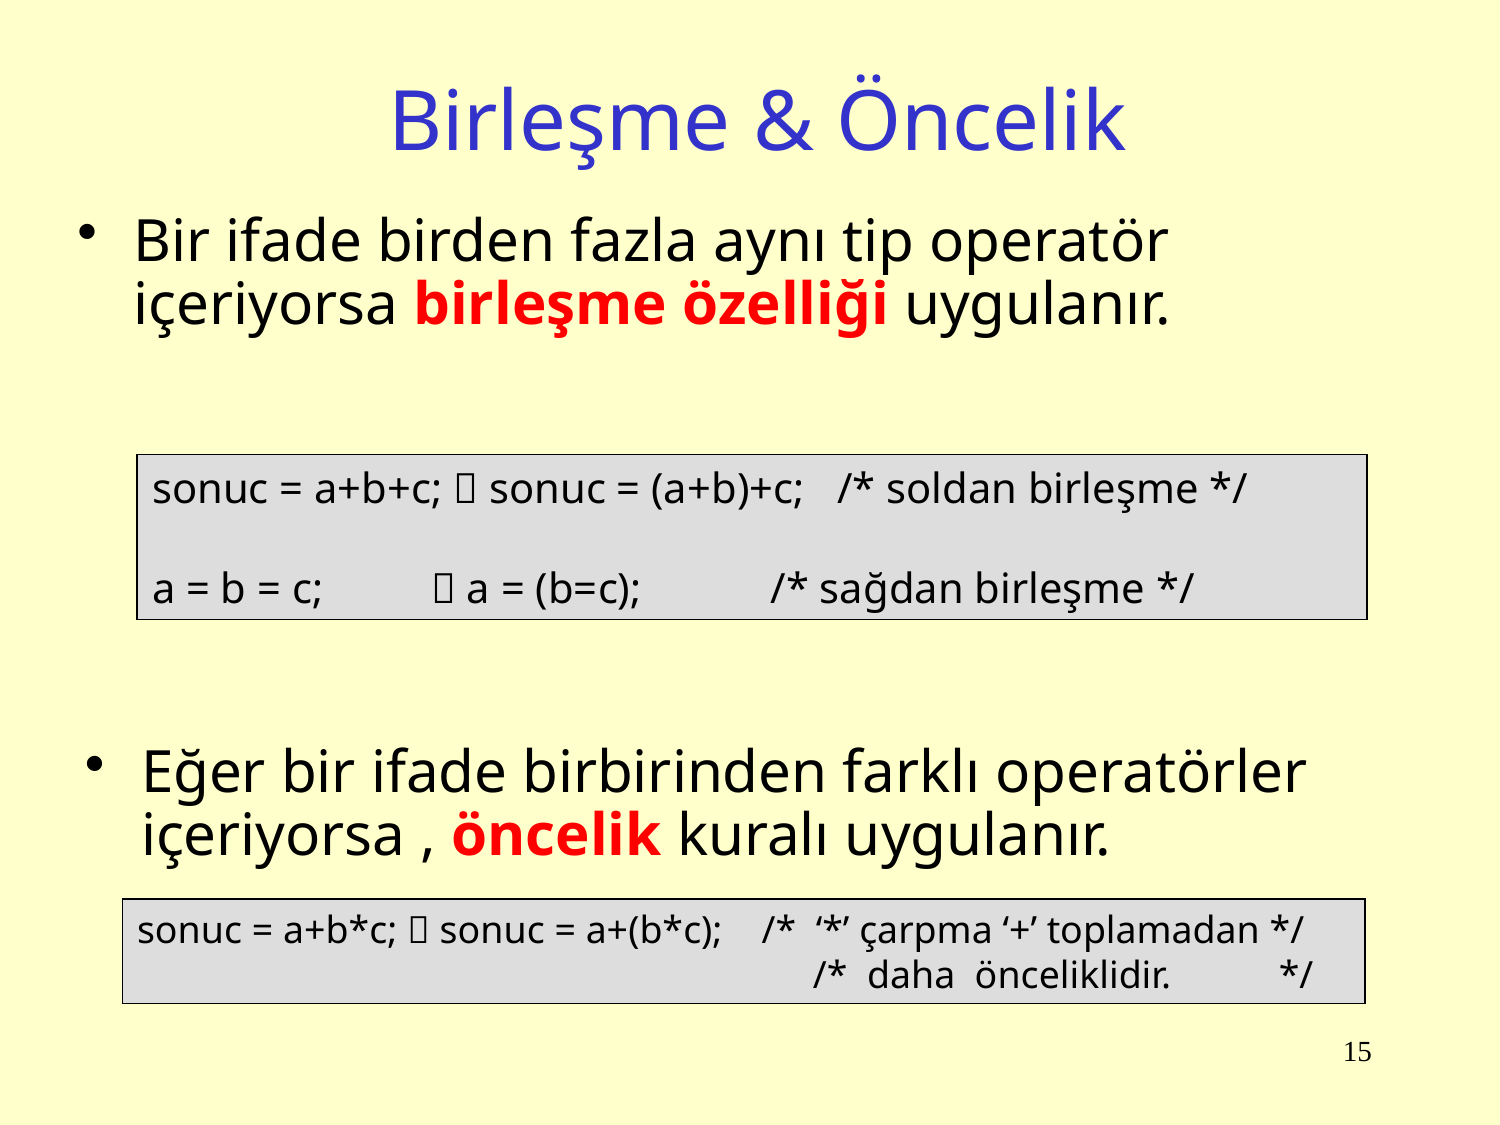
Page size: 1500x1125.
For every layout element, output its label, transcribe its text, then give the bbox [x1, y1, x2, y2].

title Birleşme & Öncelik [57, 45, 1458, 189]
text_box sonuc = a+b*c;  sonuc = a+(b*c); /* ‘*’ çarpma ‘+’ toplamadan */ /* daha önceliklidir. */ [122, 898, 1366, 1004]
list Bir ifade birden fazla aynı tip operatör içeriyorsa birleşme özelliği uygulanır. [62, 203, 1460, 406]
text_box sonuc = a+b+c;  sonuc = (a+b)+c; /* soldan birleşme */ a = b = c;  a = (b=c); /* sağdan birleşme */ [137, 454, 1368, 620]
slide_number 15 [1074, 1024, 1388, 1101]
text_box Eğer bir ifade birbirinden farklı operatörler içeriyorsa , öncelik kuralı uygulanır. [69, 735, 1457, 919]
